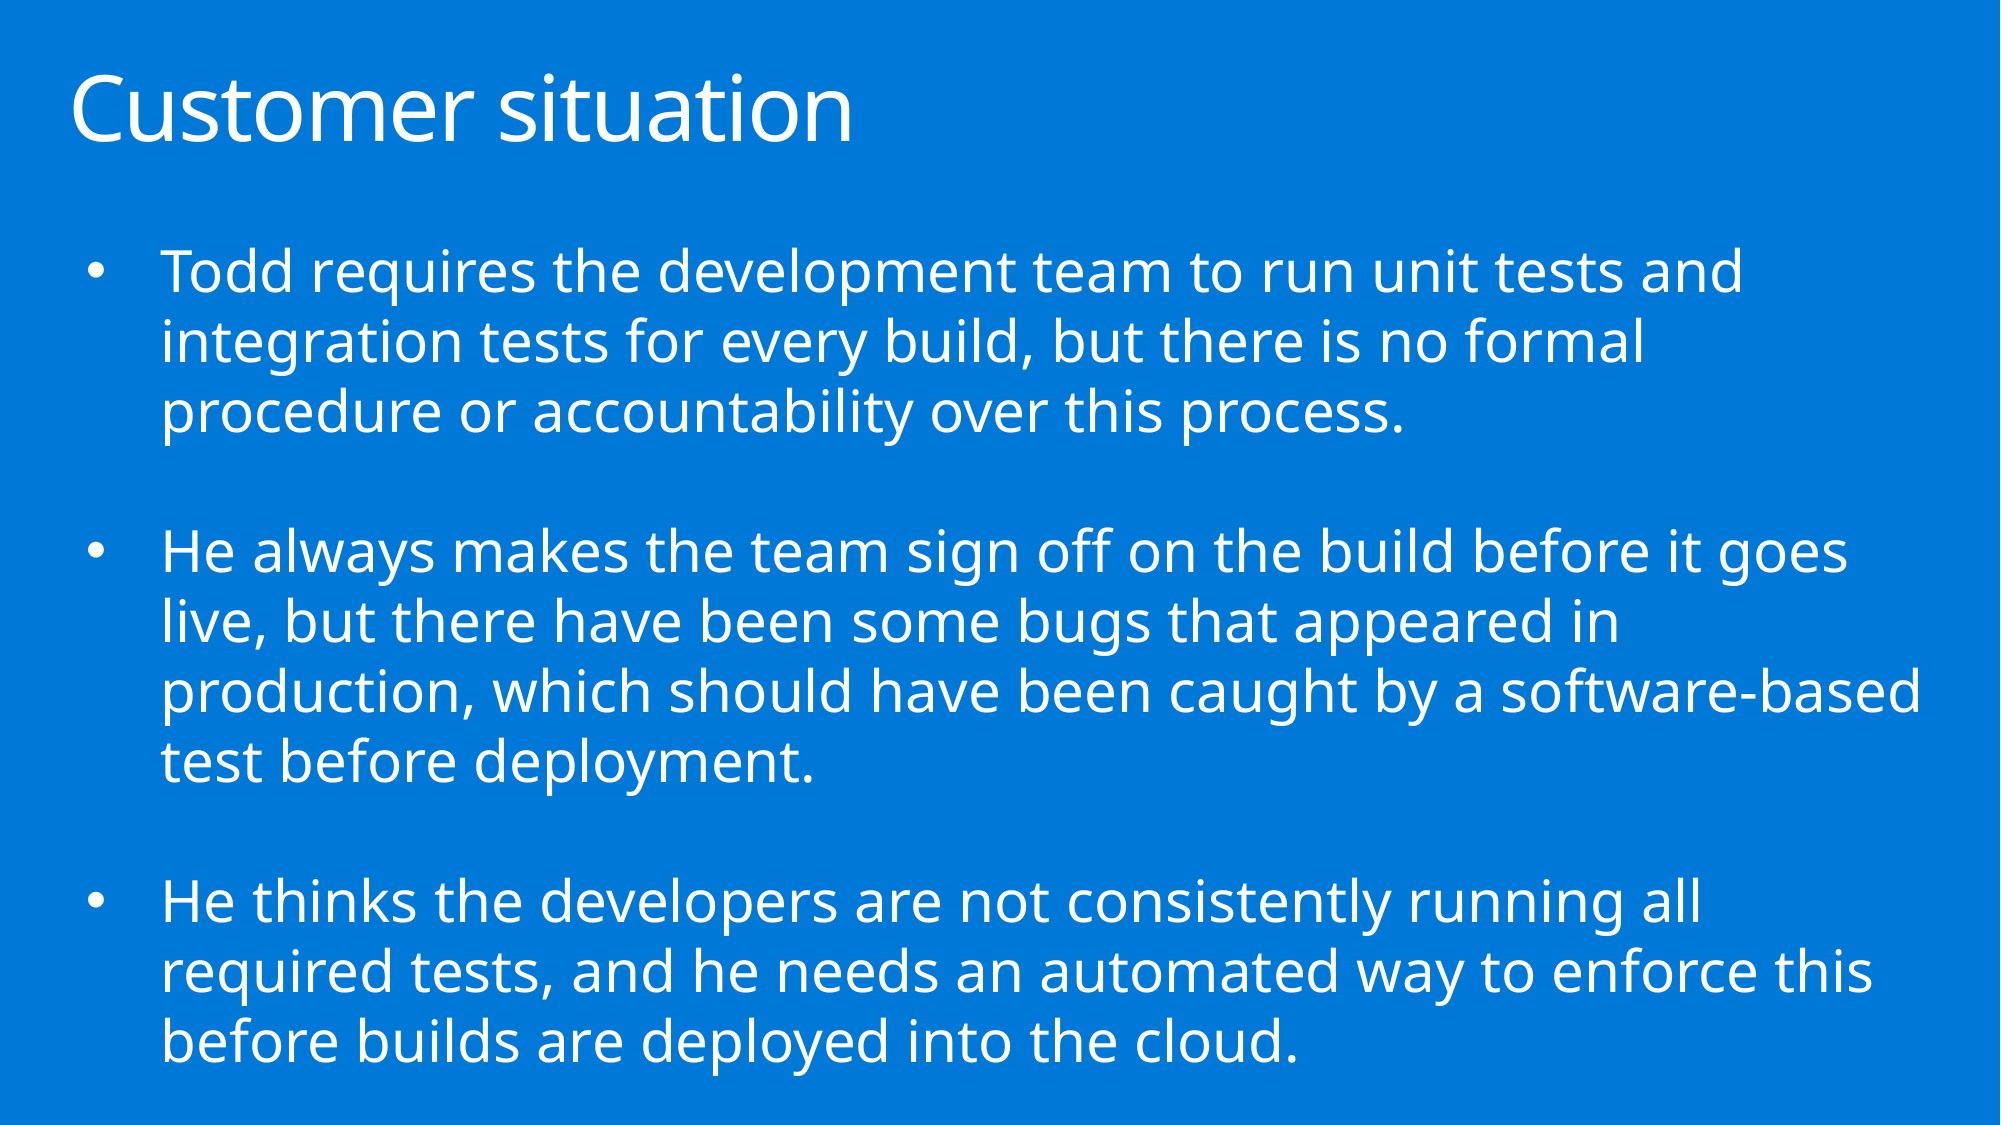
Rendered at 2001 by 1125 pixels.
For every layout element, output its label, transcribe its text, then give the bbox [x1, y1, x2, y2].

text_box Todd requires the development team to run unit tests and integration tests for every build, but there is no formal procedure or accountability over this process. He always makes the team sign off on the build before it goes live, but there have been some bugs that appeared in production, which should have been caught by a software-based test before deployment. He thinks the developers are not consistently running all required tests, and he needs an automated way to enforce this before builds are deployed into the cloud. [55, 210, 1957, 1099]
title Customer situation [44, 47, 1957, 196]
